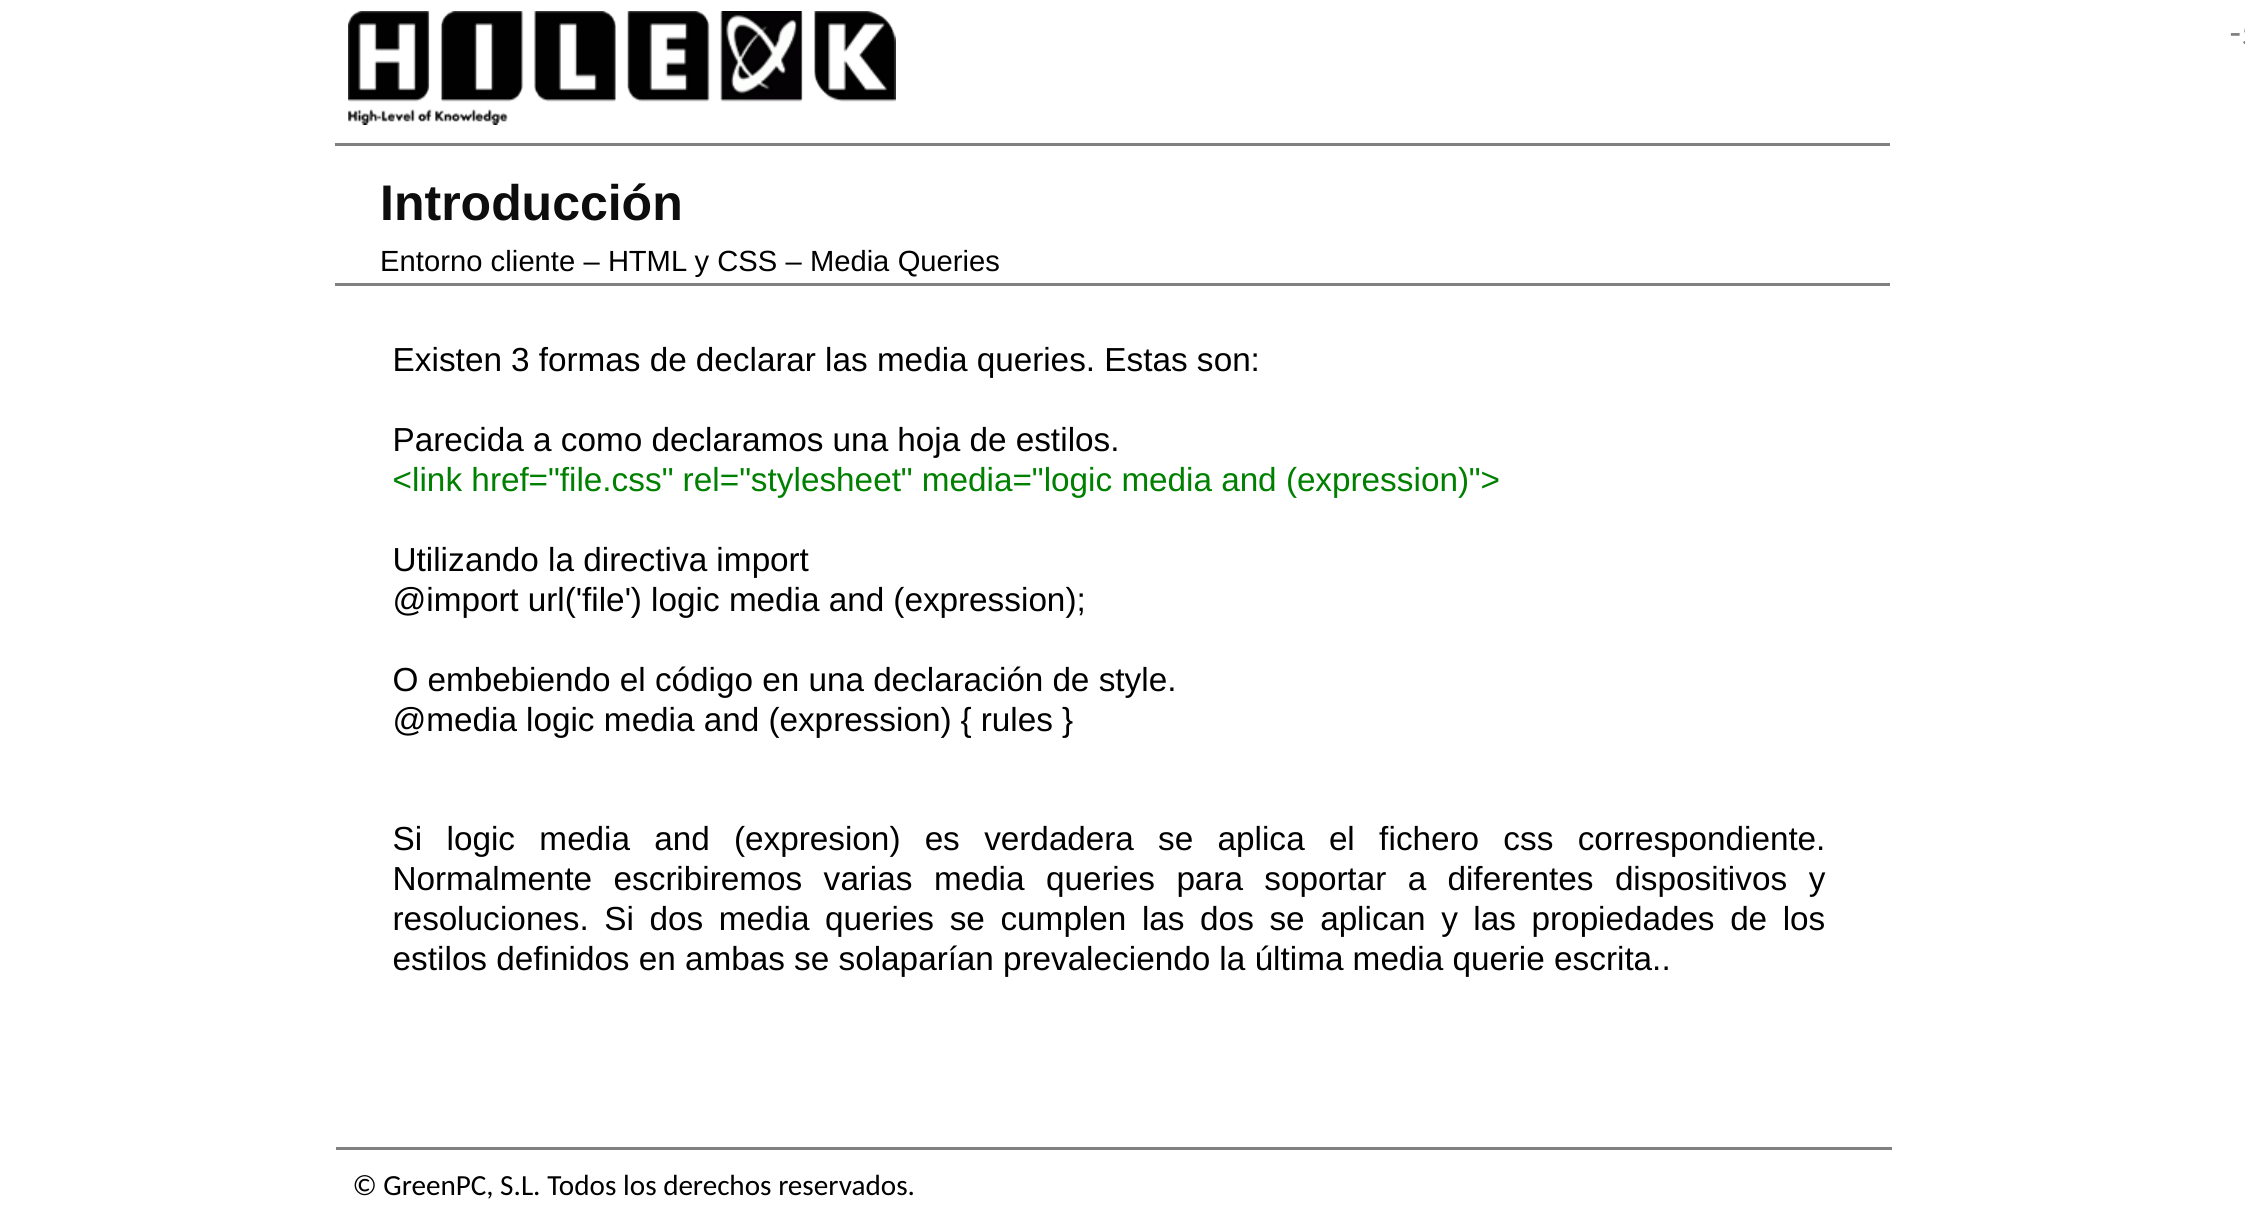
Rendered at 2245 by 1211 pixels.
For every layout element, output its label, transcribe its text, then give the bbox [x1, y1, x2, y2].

list Entorno cliente – HTML y CSS – Media Queries [360, 231, 1501, 288]
picture [348, 11, 896, 125]
title Introducción [360, 159, 1879, 241]
text_box Existen 3 formas de declarar las media queries. Estas son: Parecida a como declaramos una hoja de estilos. <link href="file.css" rel="stylesheet" media="logic media and (expression)"> Utilizando la directiva import @import url('file') logic media and (expression); O embebiendo el código en una declaración de style. @media logic media and (expression) { rules } Si logic media and (expresion) es verdadera se aplica el fichero css correspondiente. Normalmente escribiremos varias media queries para soportar a diferentes dispositivos y resoluciones. Si dos media queries se cumplen las dos se aplican y las propiedades de los estilos definidos en ambas se solaparían prevaleciendo la última media querie escrita.. [377, 331, 1843, 985]
